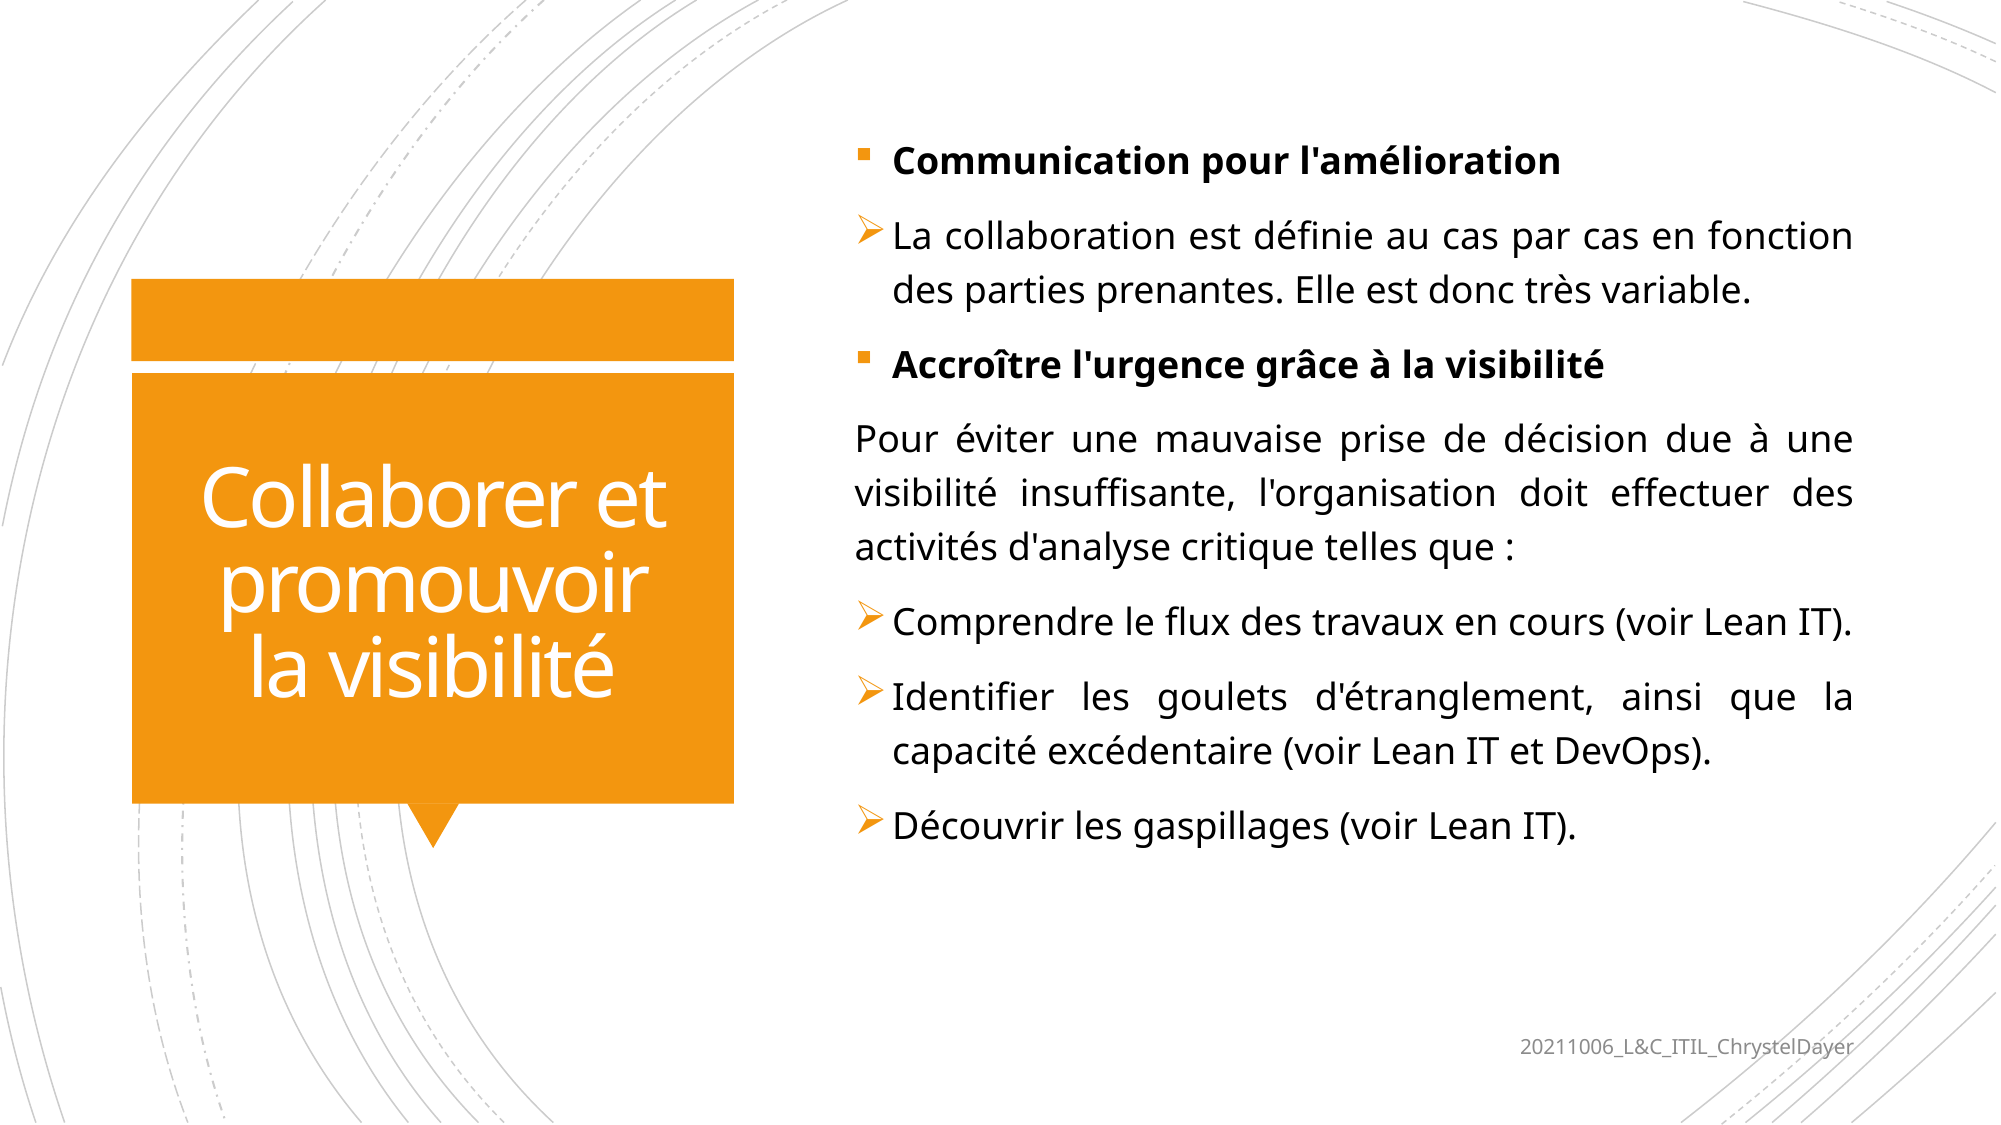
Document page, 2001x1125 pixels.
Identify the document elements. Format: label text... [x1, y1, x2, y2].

footer 20211006_L&C_ITIL_ChrystelDayer [131, 1021, 1869, 1074]
title Collaborer et promouvoir la visibilité [145, 385, 720, 789]
list Communication pour l'amélioration La collaboration est définie au cas par cas en fonction des parties prenantes. Elle est donc très variable. Accroître l'urgence grâce à la visibilité Pour éviter une mauvaise prise de décision due à une visibilité insuffisante, l'organisation doit effectuer des activités d'analyse critique telles que : Comprendre le flux des travaux en cours (voir Lean IT). Identifier les goulets d'étranglement, ainsi que la capacité excédentaire (voir Lean IT et DevOps). Découvrir les gaspillages (voir Lean IT). [839, 131, 1871, 993]
